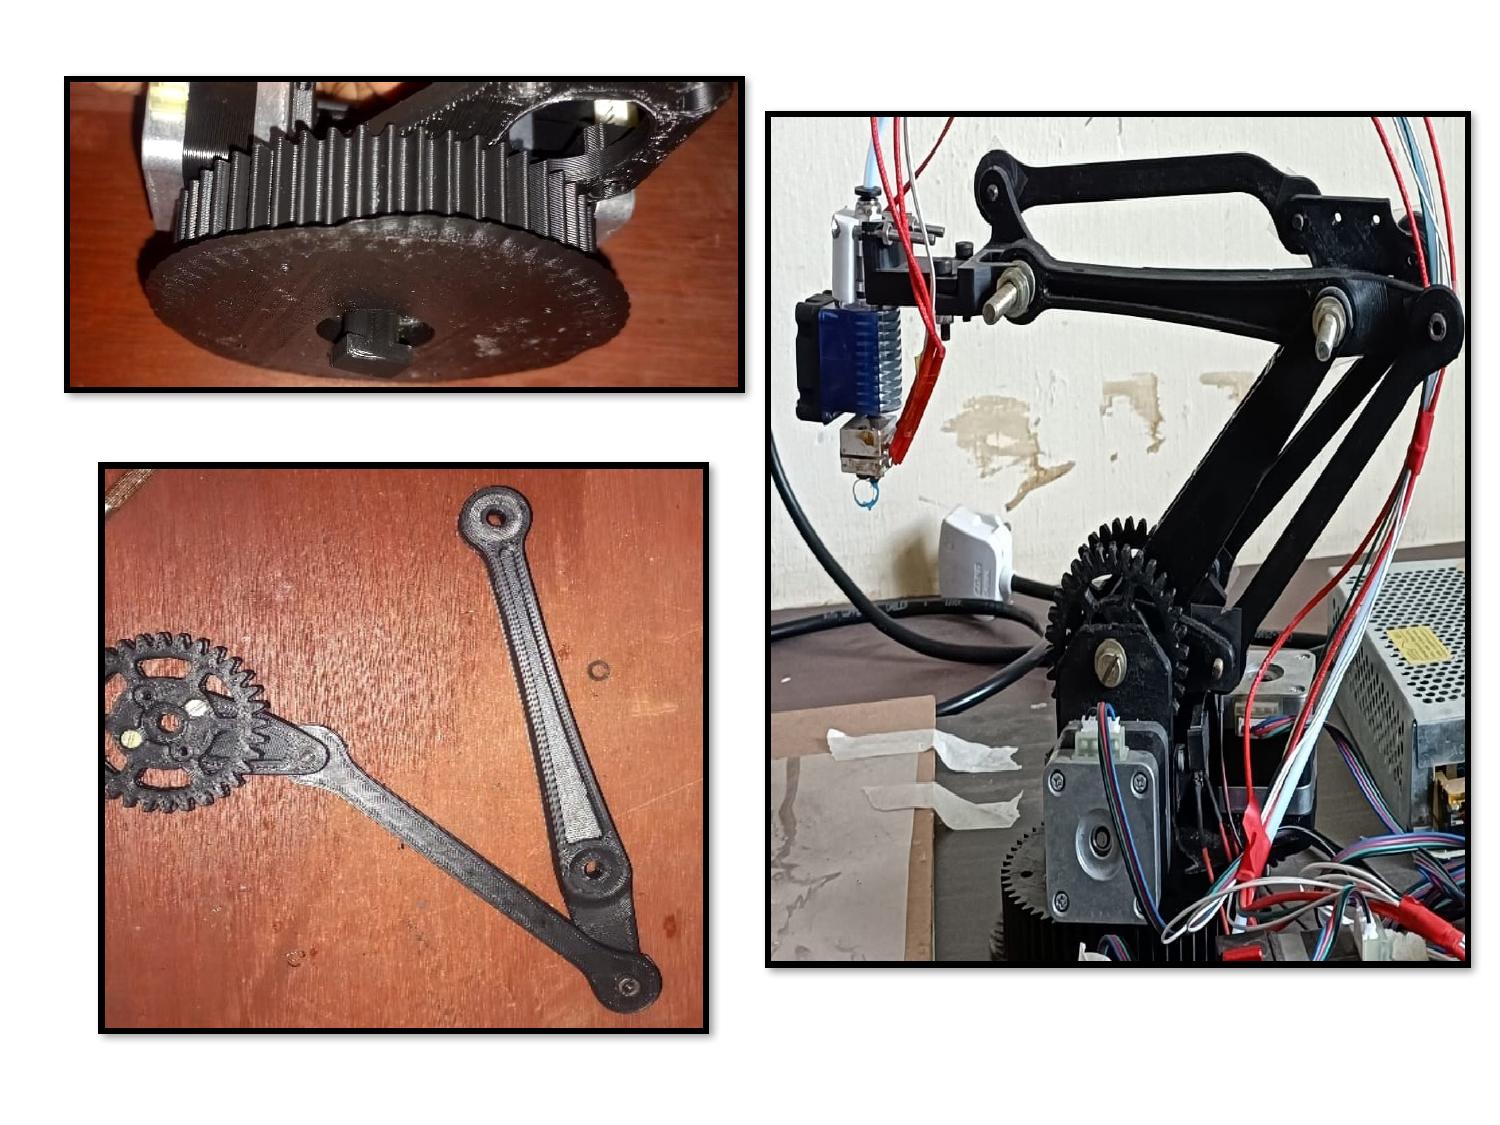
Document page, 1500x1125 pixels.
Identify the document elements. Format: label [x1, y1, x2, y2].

picture [104, 468, 704, 1029]
picture [771, 116, 1466, 962]
picture [70, 81, 739, 387]
